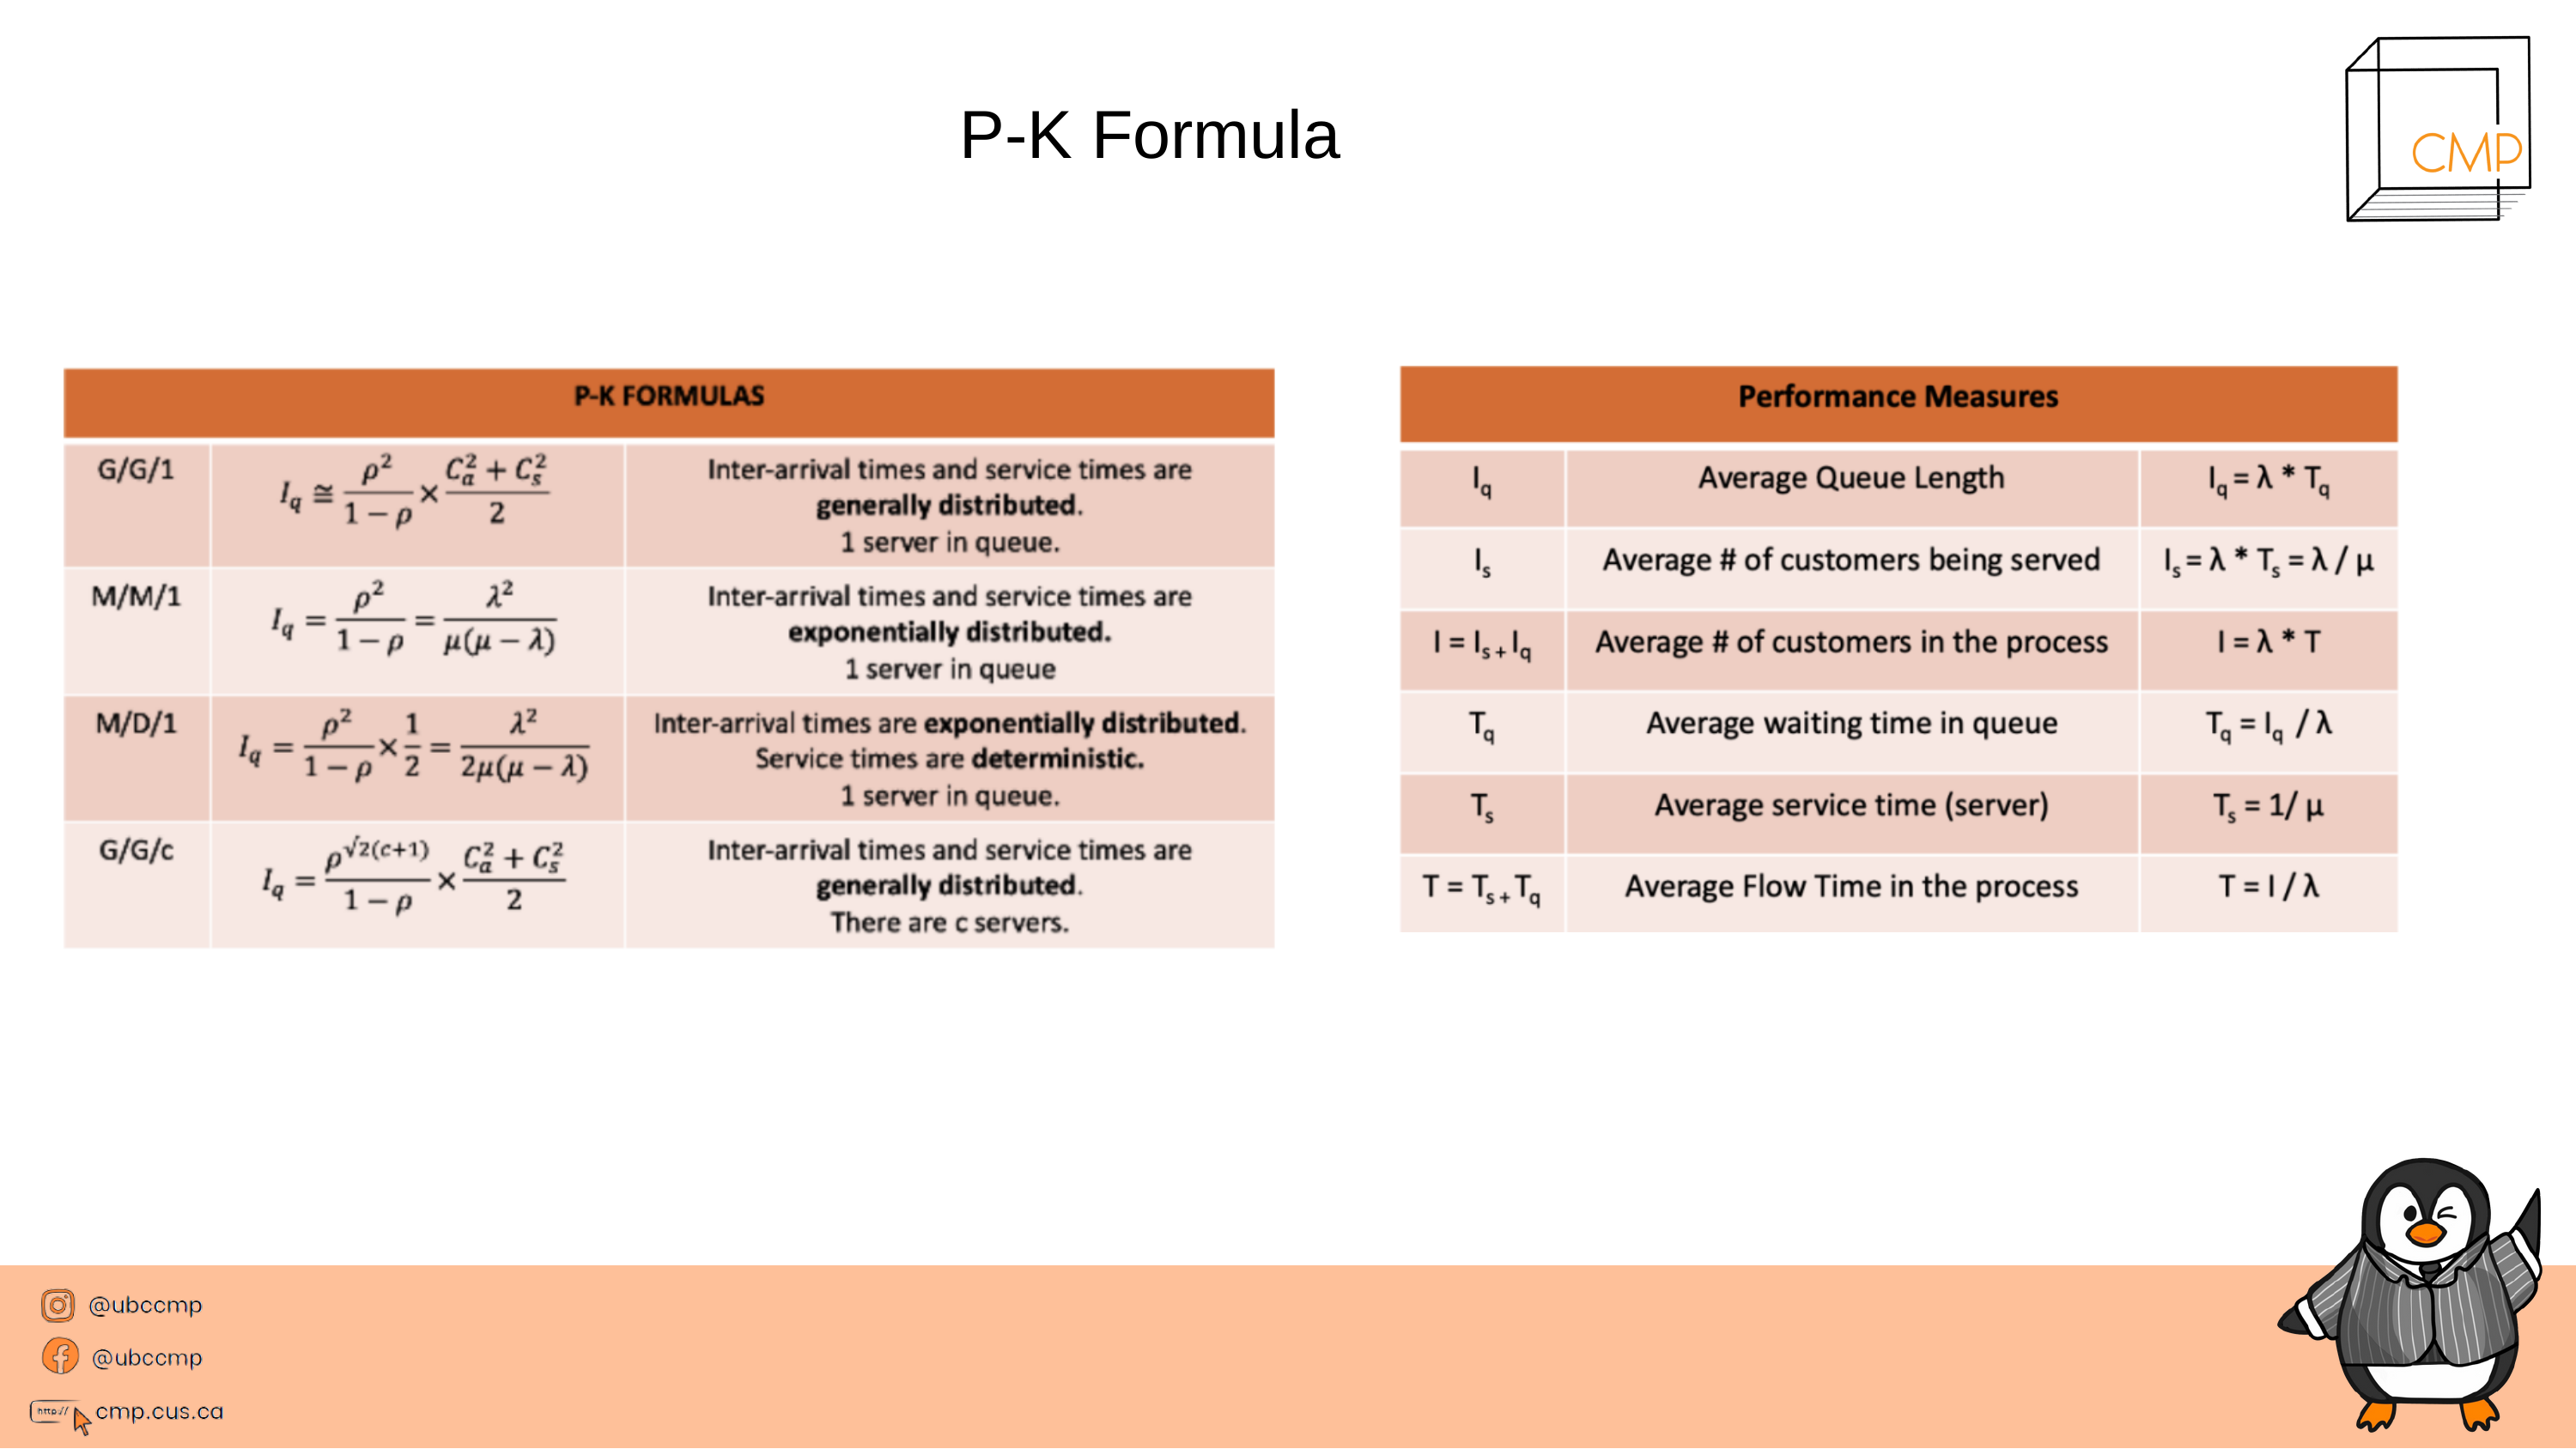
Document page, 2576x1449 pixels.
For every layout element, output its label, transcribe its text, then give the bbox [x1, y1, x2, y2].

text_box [0, 1245, 2227, 1449]
picture [15, 1276, 258, 1442]
picture [1394, 366, 2403, 933]
picture [2232, 1003, 2576, 1449]
picture [2233, 0, 2576, 337]
title P-K Formula [570, 50, 1730, 212]
picture [56, 366, 1278, 957]
